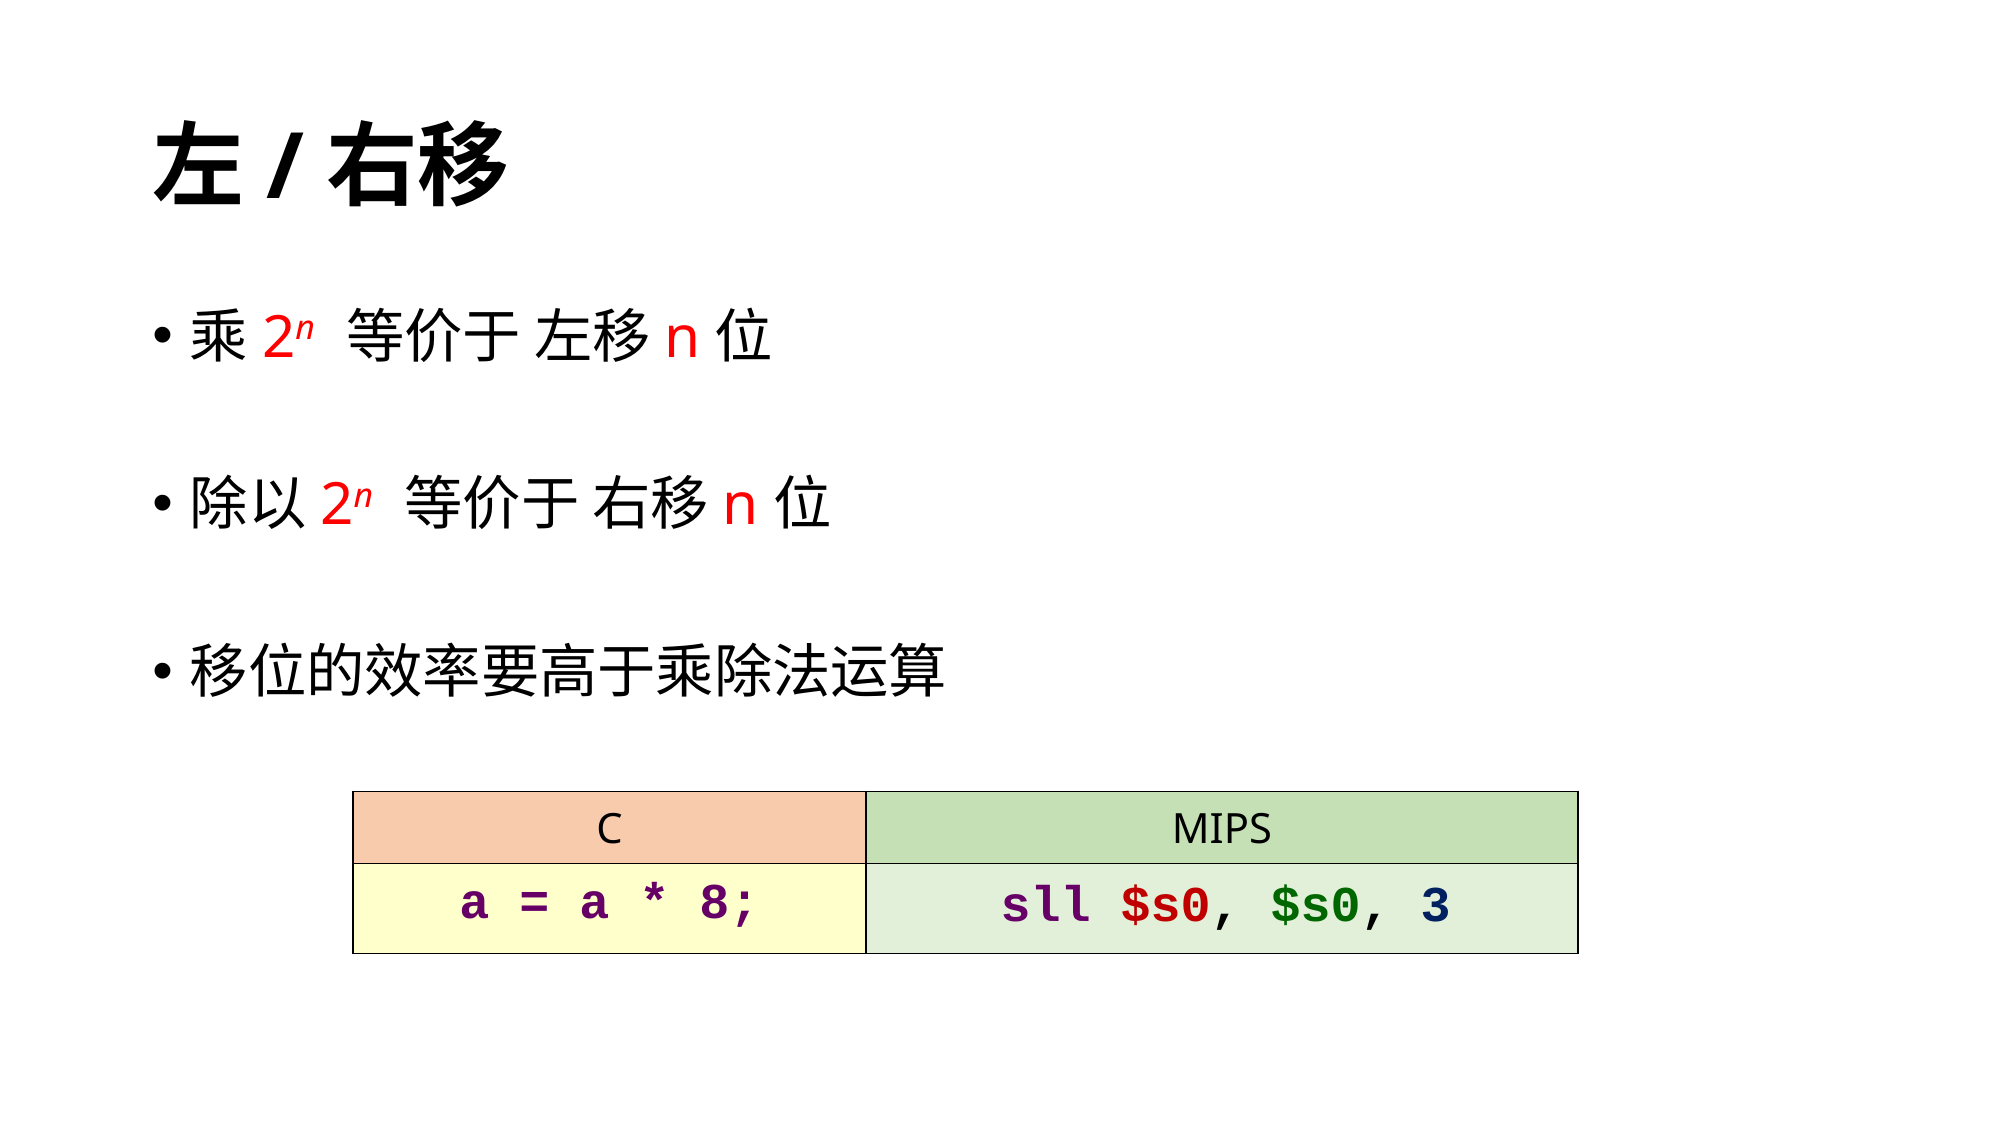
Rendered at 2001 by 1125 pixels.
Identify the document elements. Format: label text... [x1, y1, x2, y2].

title 左/右移 [137, 59, 1863, 278]
table_cell sll $s0, $s0, 3 [867, 864, 1577, 953]
list 乘2n 等价于 左移n位 除以2n 等价于 右移n位 移位的效率要高于乘除法运算 [137, 299, 1863, 749]
table_header C [354, 792, 865, 863]
table_header MIPS [867, 792, 1577, 863]
table_cell a = a * 8; [354, 864, 865, 953]
